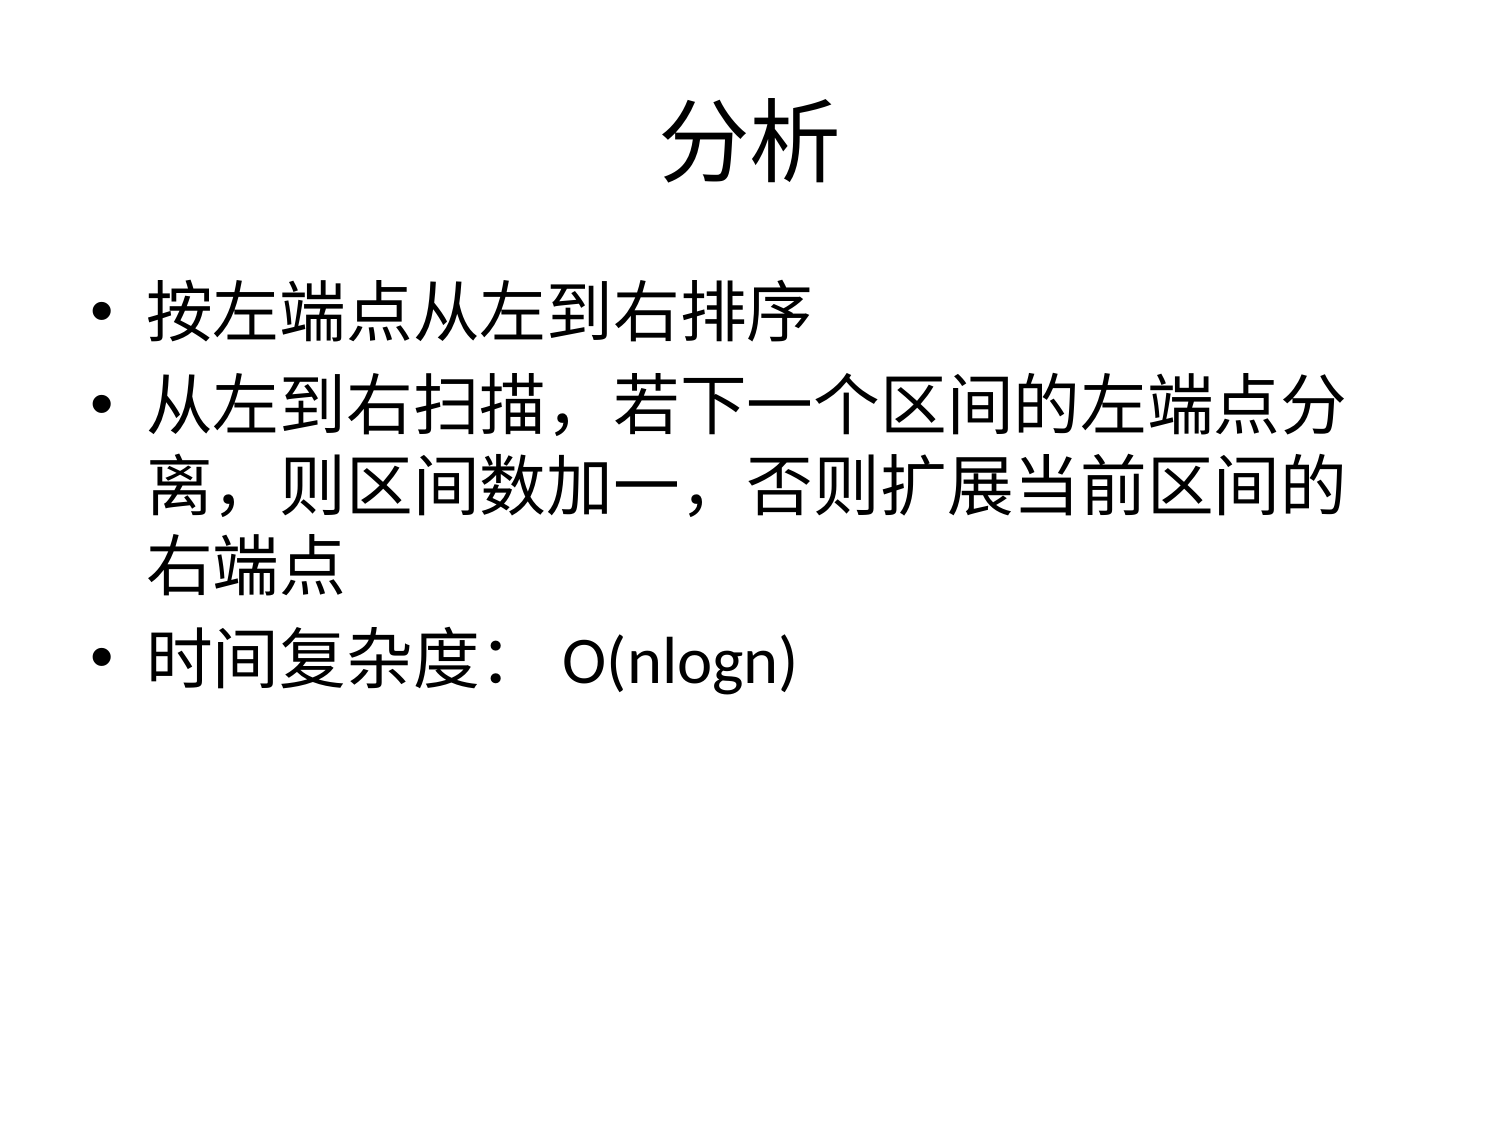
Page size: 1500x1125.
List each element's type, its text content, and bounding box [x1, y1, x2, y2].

title 分析 [75, 45, 1425, 233]
list 按左端点从左到右排序 从左到右扫描，若下一个区间的左端点分离，则区间数加一，否则扩展当前区间的右端点 时间复杂度：O(nlogn) [75, 262, 1425, 1005]
